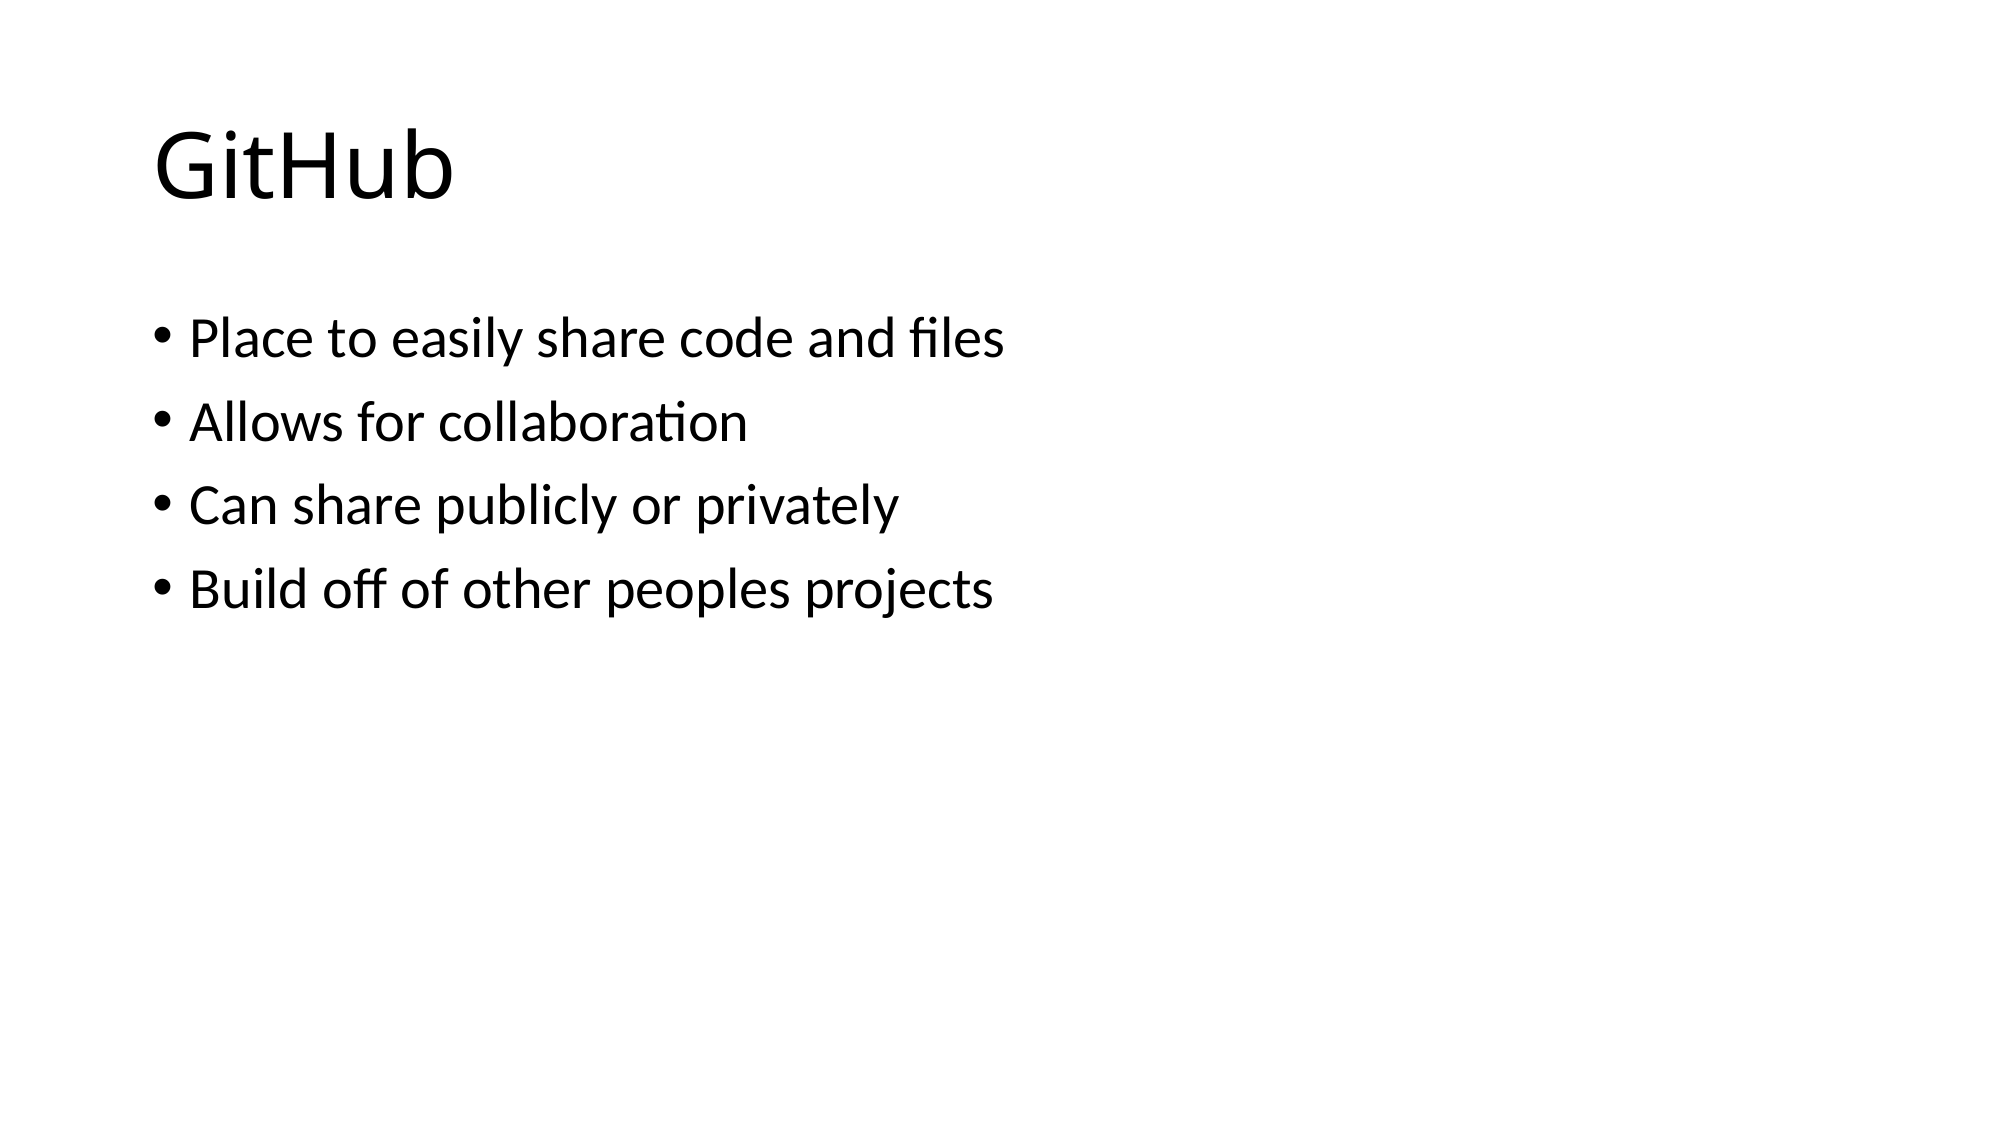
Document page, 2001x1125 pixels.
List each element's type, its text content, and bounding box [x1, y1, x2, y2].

list Place to easily share code and files Allows for collaboration Can share publicly or privately Build off of other peoples projects [137, 299, 1863, 1014]
title GitHub [137, 59, 1863, 278]
